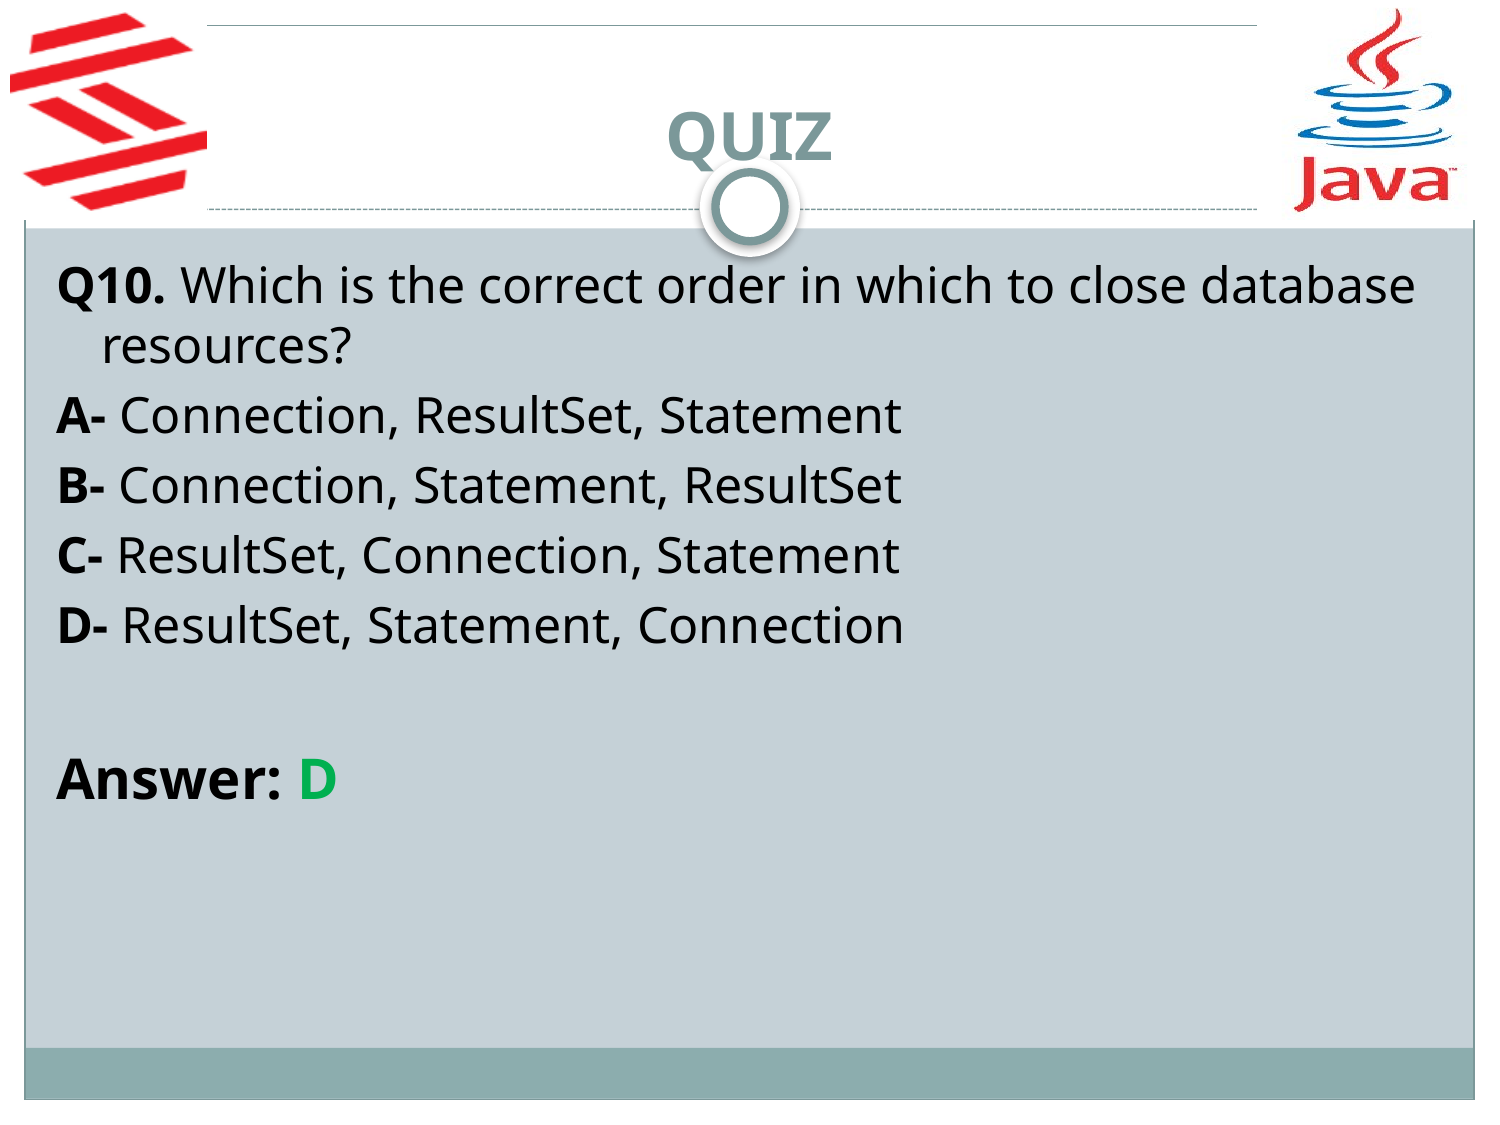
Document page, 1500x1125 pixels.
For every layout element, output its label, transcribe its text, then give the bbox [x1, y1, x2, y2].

title QUIZ [213, 19, 1250, 182]
picture [10, 11, 207, 221]
picture [1257, 0, 1483, 221]
list Q10. Which is the correct order in which to close database resources? A- Connection, ResultSet, Statement B- Connection, Statement, ResultSet C- ResultSet, Connection, Statement D- ResultSet, Statement, Connection Answer: D [41, 246, 1471, 1083]
